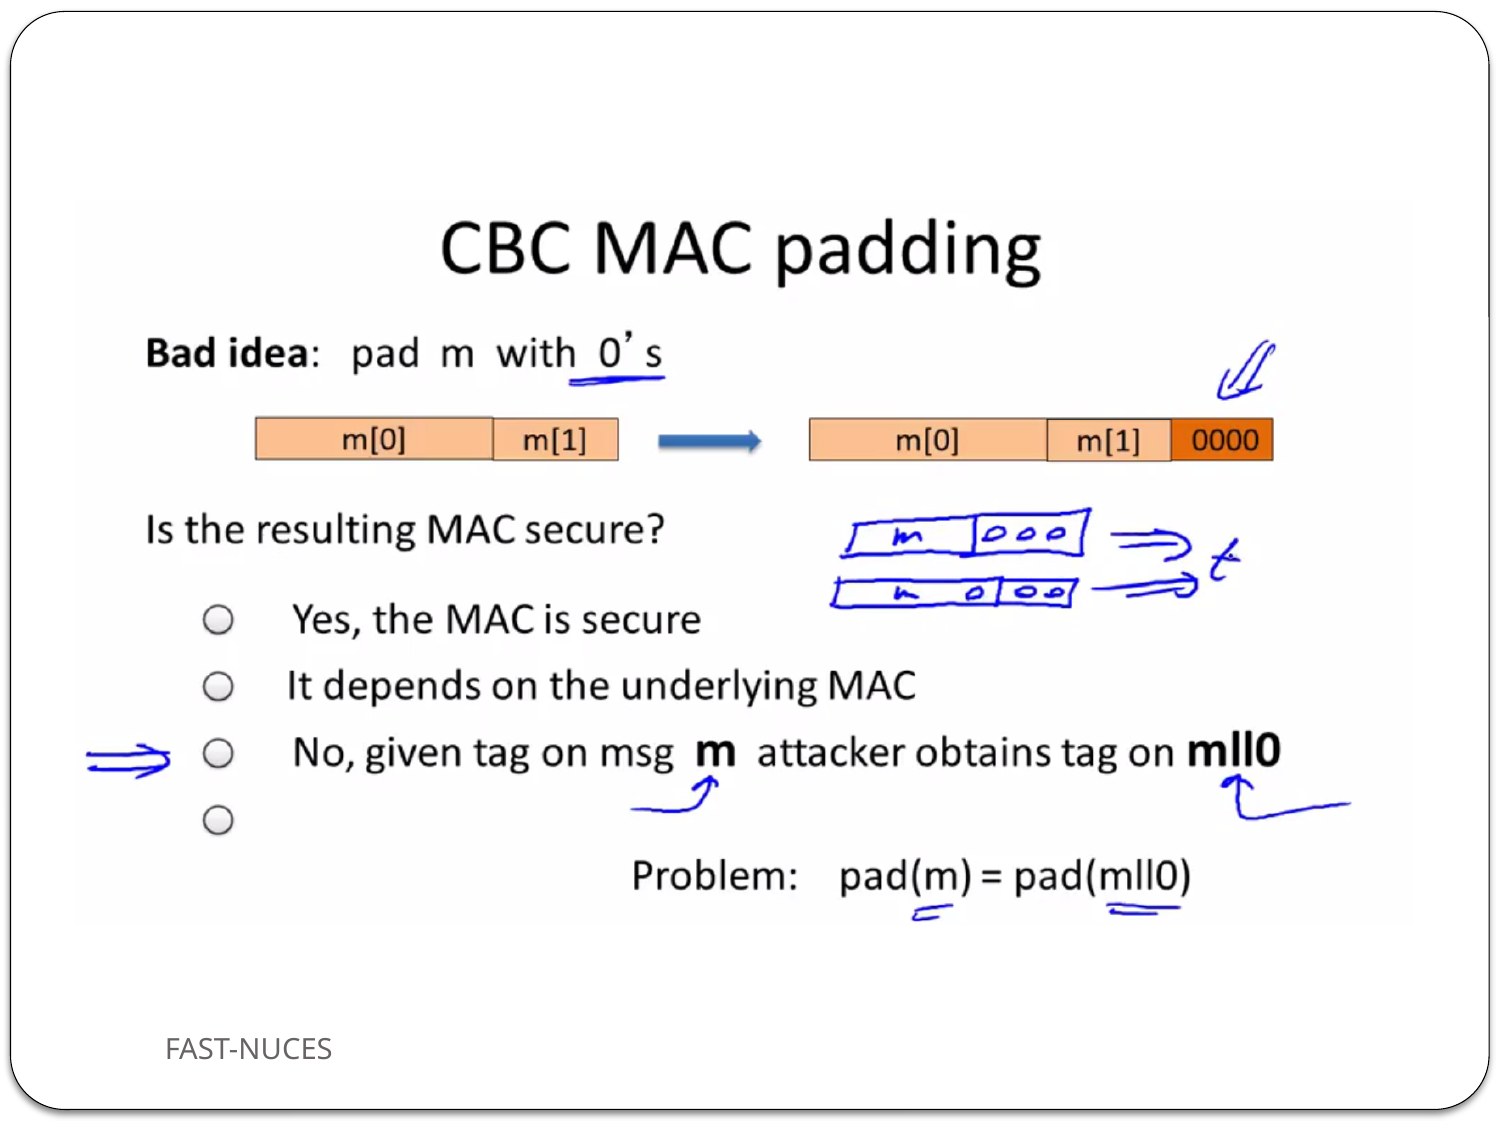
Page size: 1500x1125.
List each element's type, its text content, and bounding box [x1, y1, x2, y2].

footer FAST-NUCES [150, 1012, 800, 1088]
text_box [74, 199, 1413, 926]
